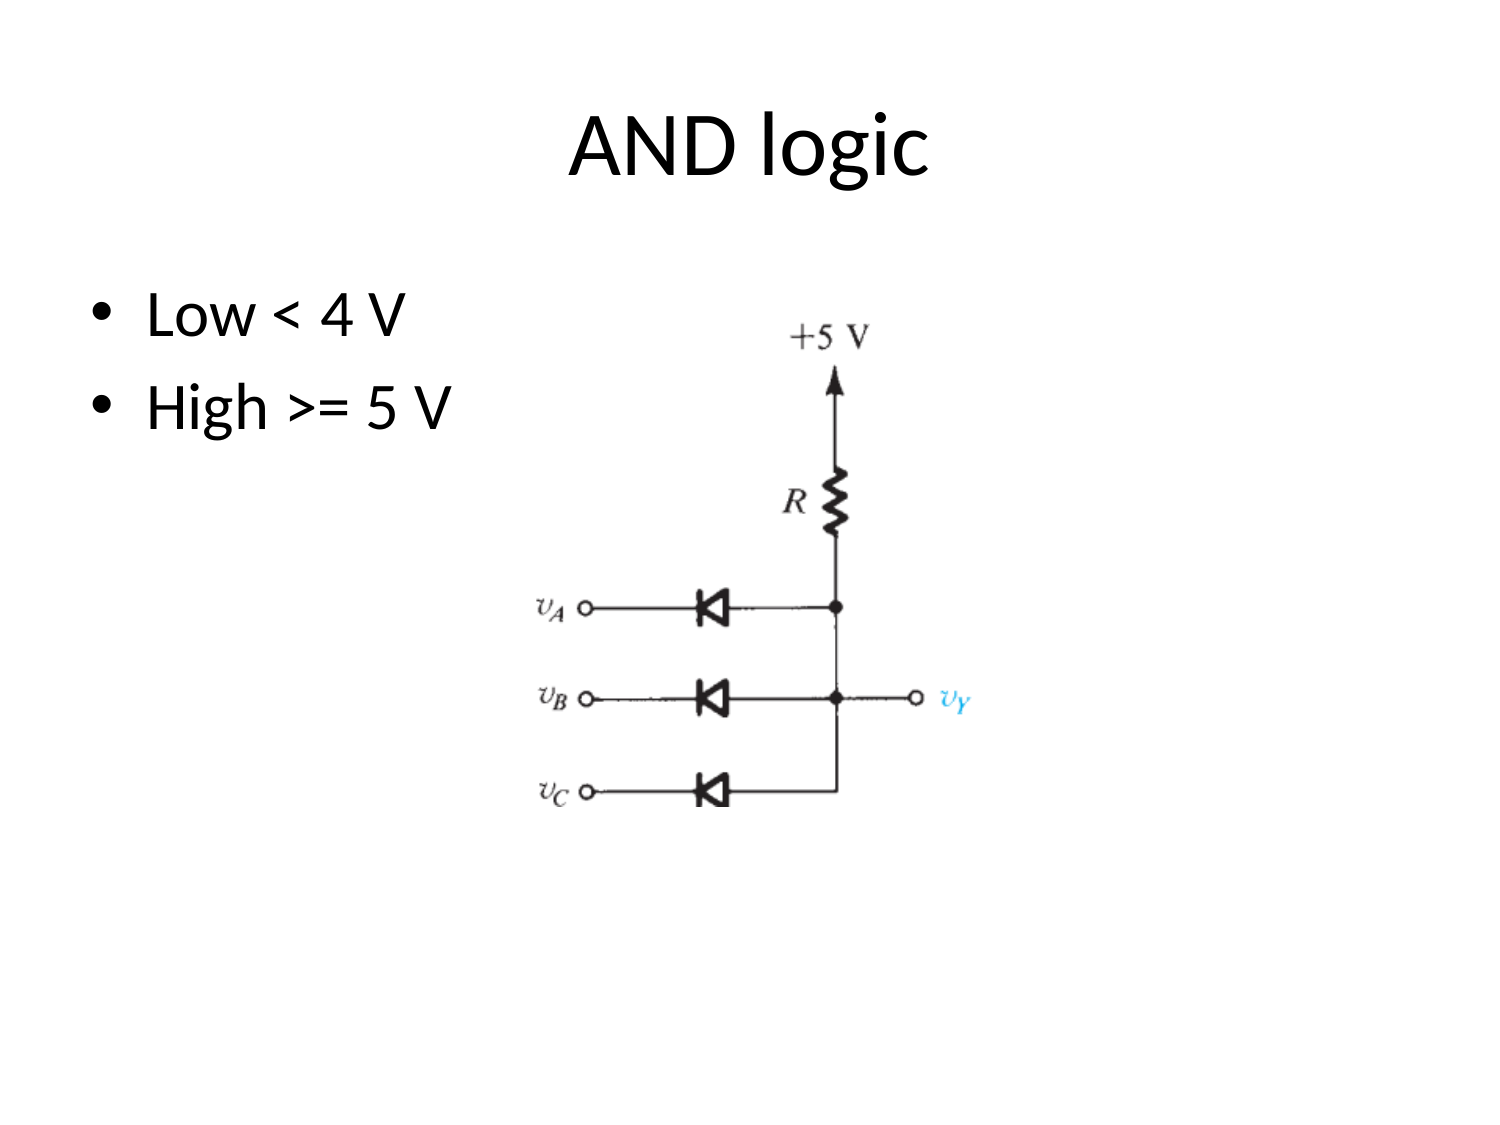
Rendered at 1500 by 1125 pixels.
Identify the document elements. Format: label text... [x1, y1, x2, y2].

list Low < 4 V High >= 5 V [75, 262, 1425, 1005]
picture [510, 318, 990, 807]
title AND logic [75, 45, 1425, 233]
